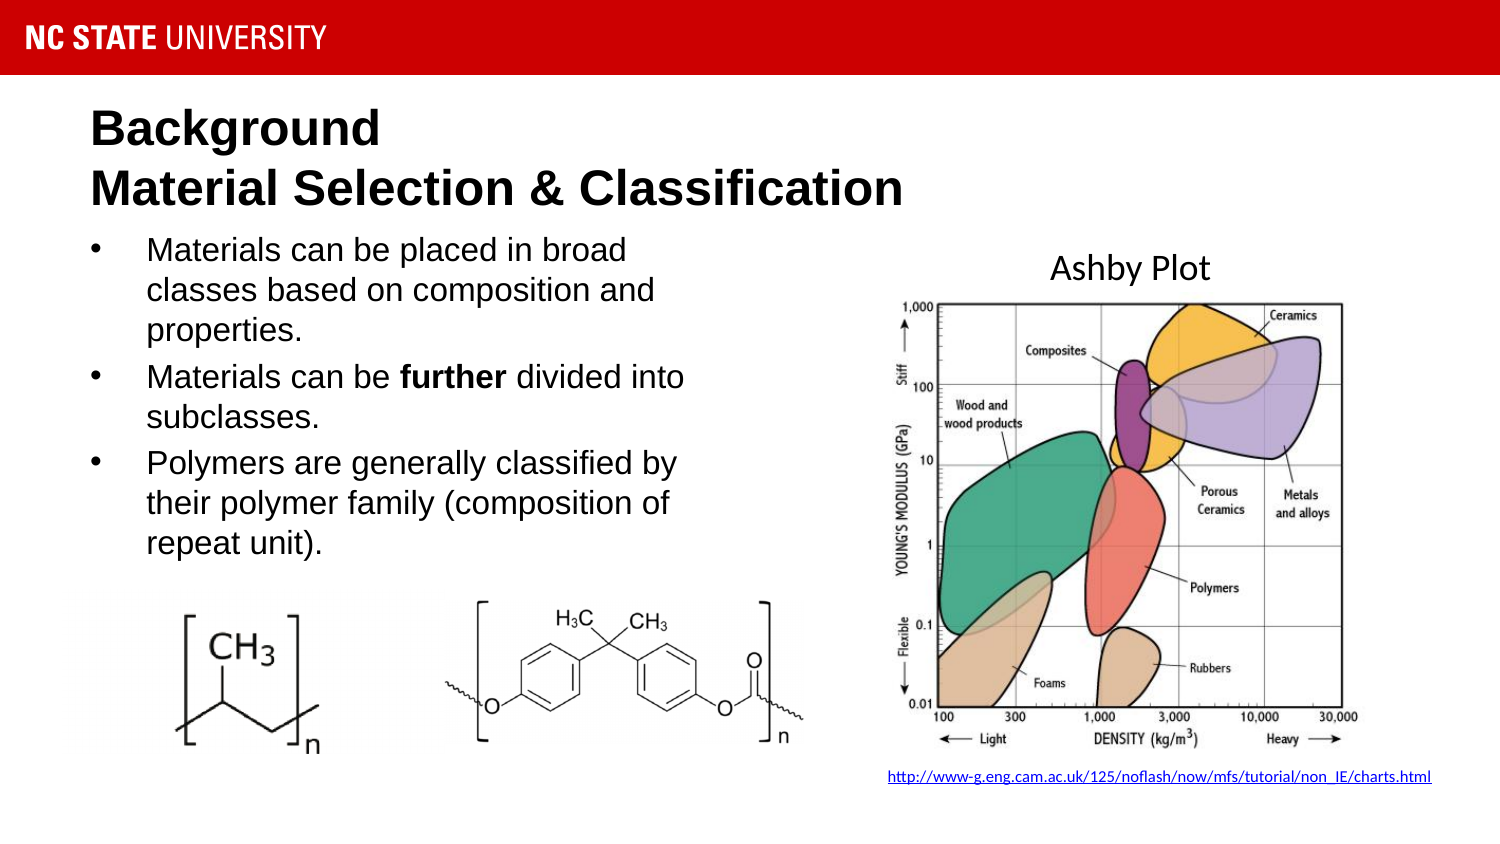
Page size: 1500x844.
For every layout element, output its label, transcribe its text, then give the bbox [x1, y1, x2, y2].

list Materials can be placed in broad classes based on composition and properties. Materials can be further divided into subclasses. Polymers are generally classified by their polymer family (composition of repeat unit). [75, 220, 738, 598]
text_box http://www-g.eng.cam.ac.uk/125/noflash/now/mfs/tutorial/non_IE/charts.html [872, 757, 1500, 793]
picture [0, 0, 1500, 75]
picture [891, 292, 1395, 759]
picture [62, 589, 804, 754]
title Background Material Selection & Classification [75, 90, 1425, 222]
text_box Ashby Plot [1035, 235, 1230, 290]
